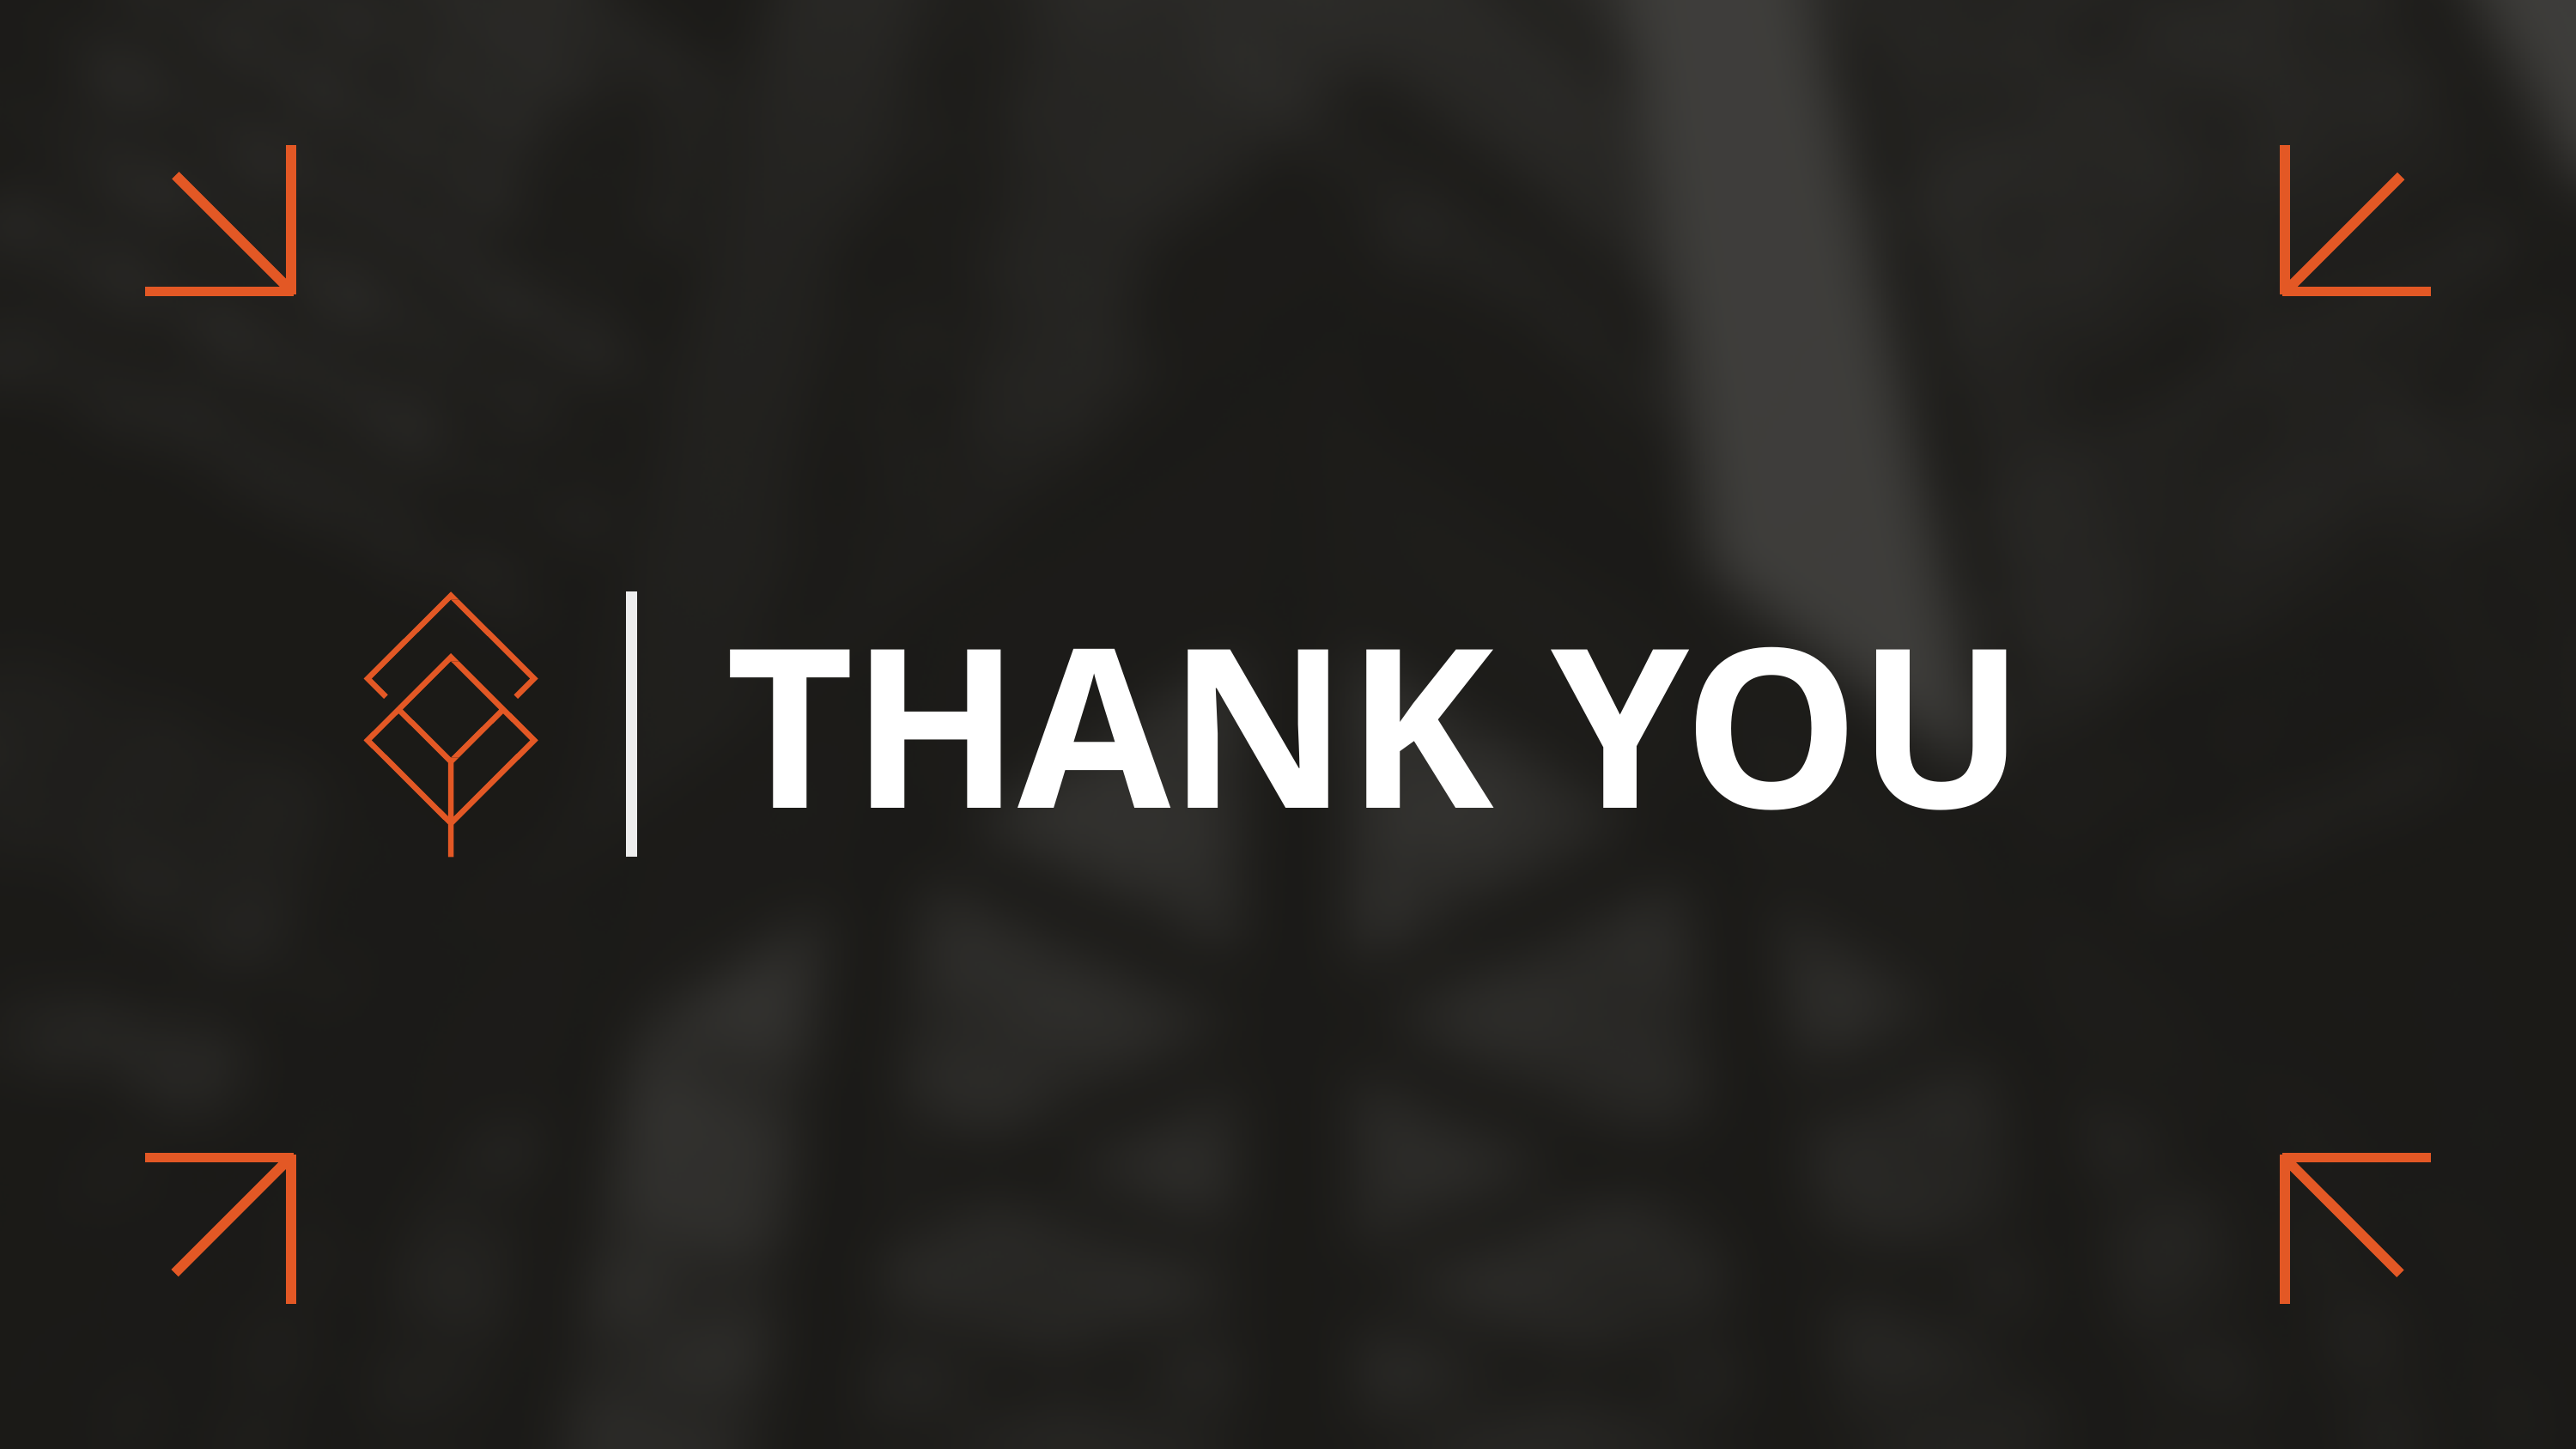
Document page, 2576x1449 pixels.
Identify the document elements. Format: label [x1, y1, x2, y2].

text_box [144, 145, 2432, 1304]
picture [0, 0, 2576, 1449]
